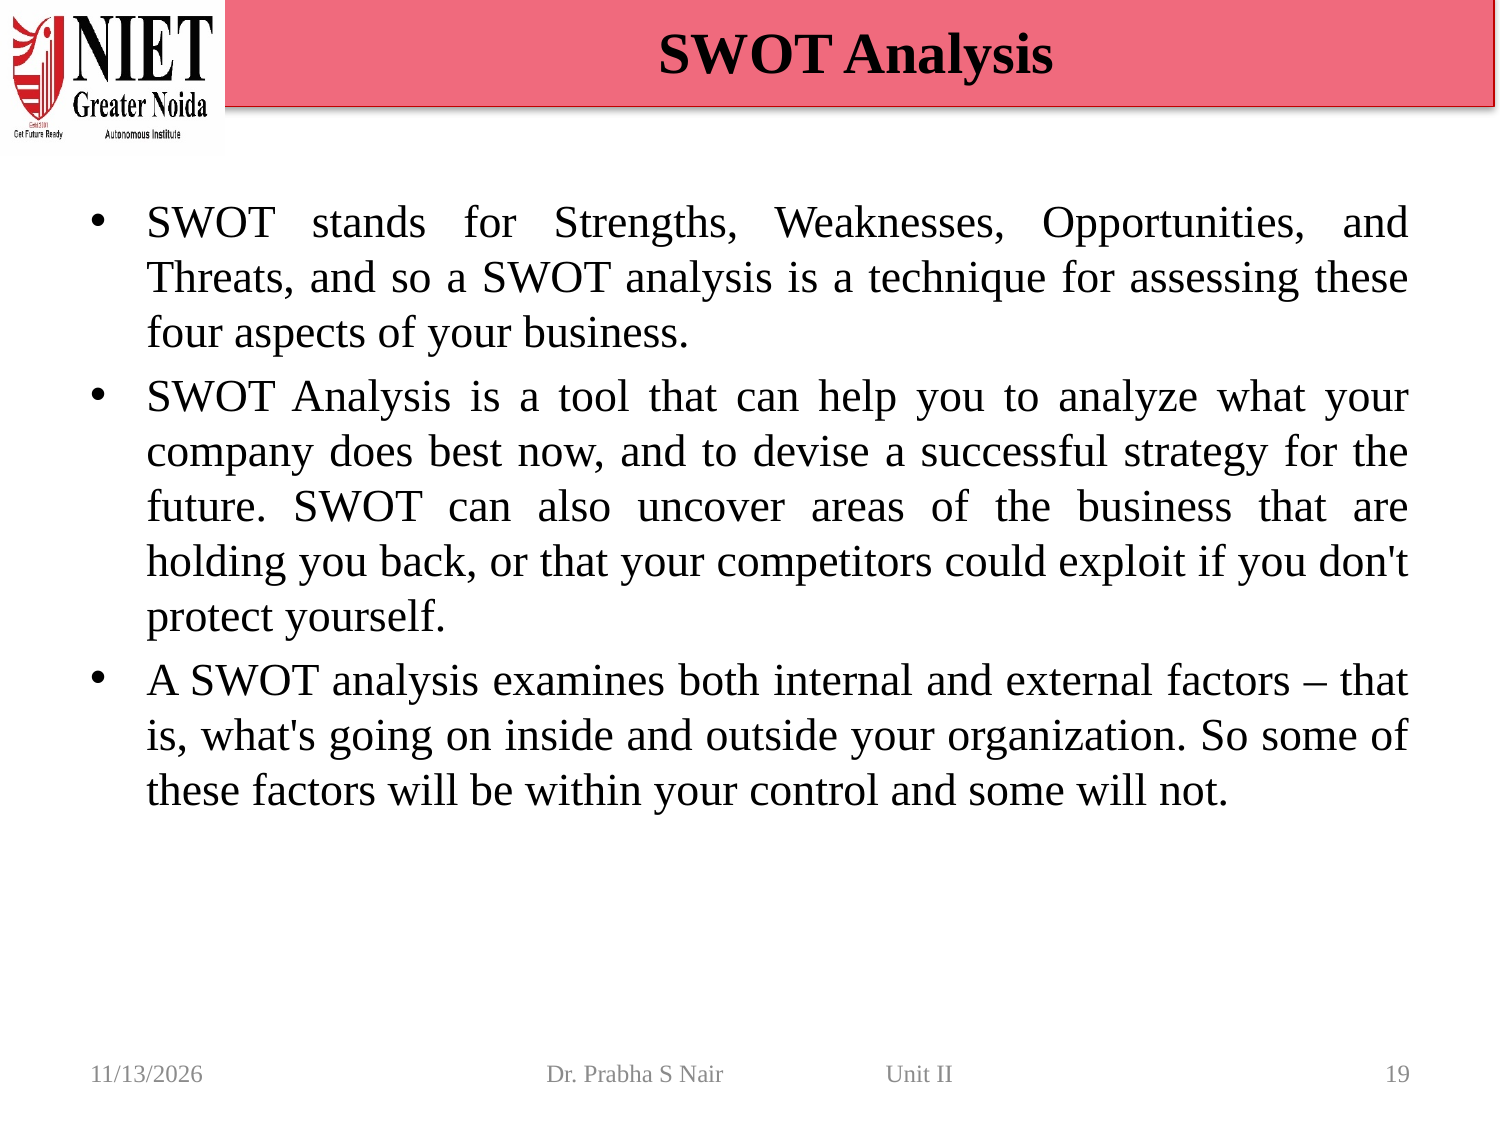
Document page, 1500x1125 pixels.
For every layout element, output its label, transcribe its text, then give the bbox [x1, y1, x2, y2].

text_box SWOT Analysis [226, 0, 1495, 107]
slide_number 19 [1074, 1042, 1425, 1103]
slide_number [75, 1042, 425, 1103]
footer Dr. Prabha S Nair Unit II [512, 1042, 988, 1103]
picture [0, 0, 226, 156]
list SWOT stands for Strengths, Weaknesses, Opportunities, and Threats, and so a SWOT analysis is a technique for assessing these four aspects of your business. SWOT Analysis is a tool that can help you to analyze what your company does best now, and to devise a successful strategy for the future. SWOT can also uncover areas of the business that are holding you back, or that your competitors could exploit if you don't protect yourself. A SWOT analysis examines both internal and external factors – that is, what's going on inside and outside your organization. So some of these factors will be within your control and some will not. [75, 184, 1425, 1005]
